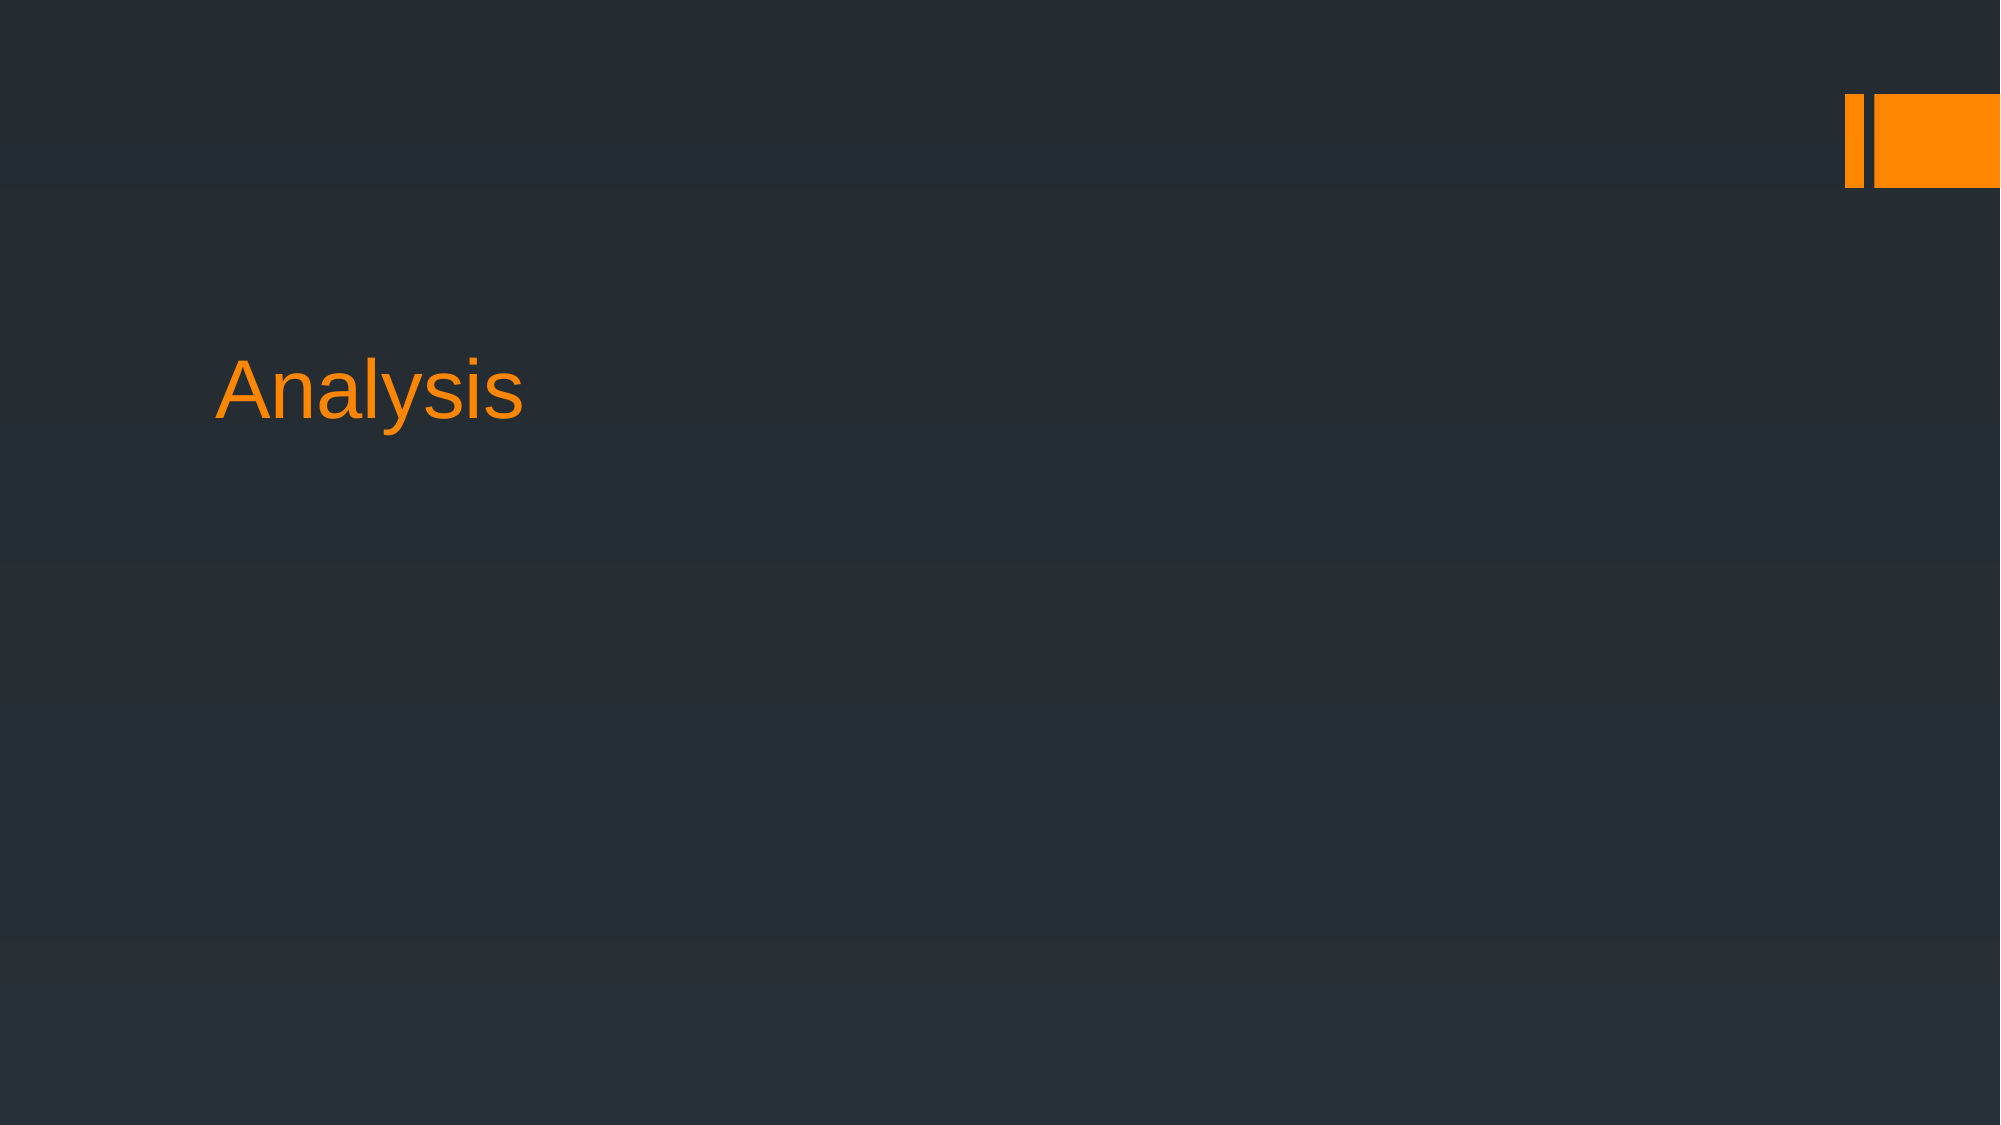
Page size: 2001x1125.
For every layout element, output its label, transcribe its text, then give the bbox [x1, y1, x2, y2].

title Analysis [200, 253, 1800, 443]
